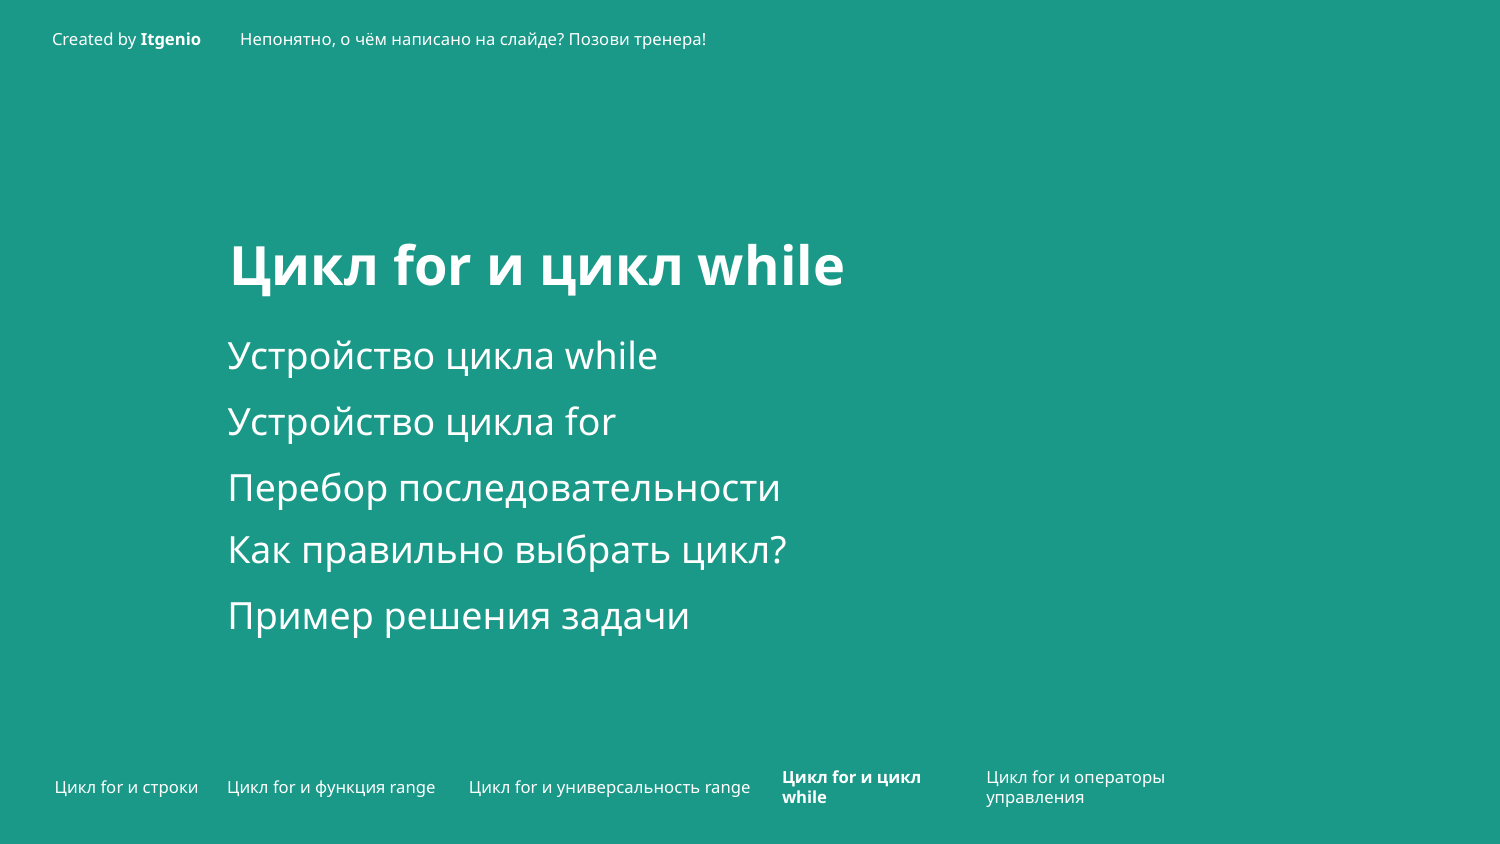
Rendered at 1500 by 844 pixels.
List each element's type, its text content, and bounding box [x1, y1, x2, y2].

text_box Устройство цикла while [212, 327, 1263, 382]
title Цикл for и цикл while [214, 216, 1381, 305]
text_box Цикл for и универсальность range [453, 760, 768, 814]
text_box Цикл for и операторы управления [971, 760, 1280, 814]
text_box Цикл for и строки [39, 760, 212, 814]
text_box Устройство цикла for [212, 393, 1263, 447]
text_box Цикл for и цикл while [768, 760, 971, 814]
text_box Как правильно выбрать цикл? [212, 522, 1263, 576]
text_box Цикл for и функция range [212, 760, 453, 814]
text_box Перебор последовательности [212, 459, 1263, 513]
text_box Пример решения задачи [212, 587, 1263, 642]
